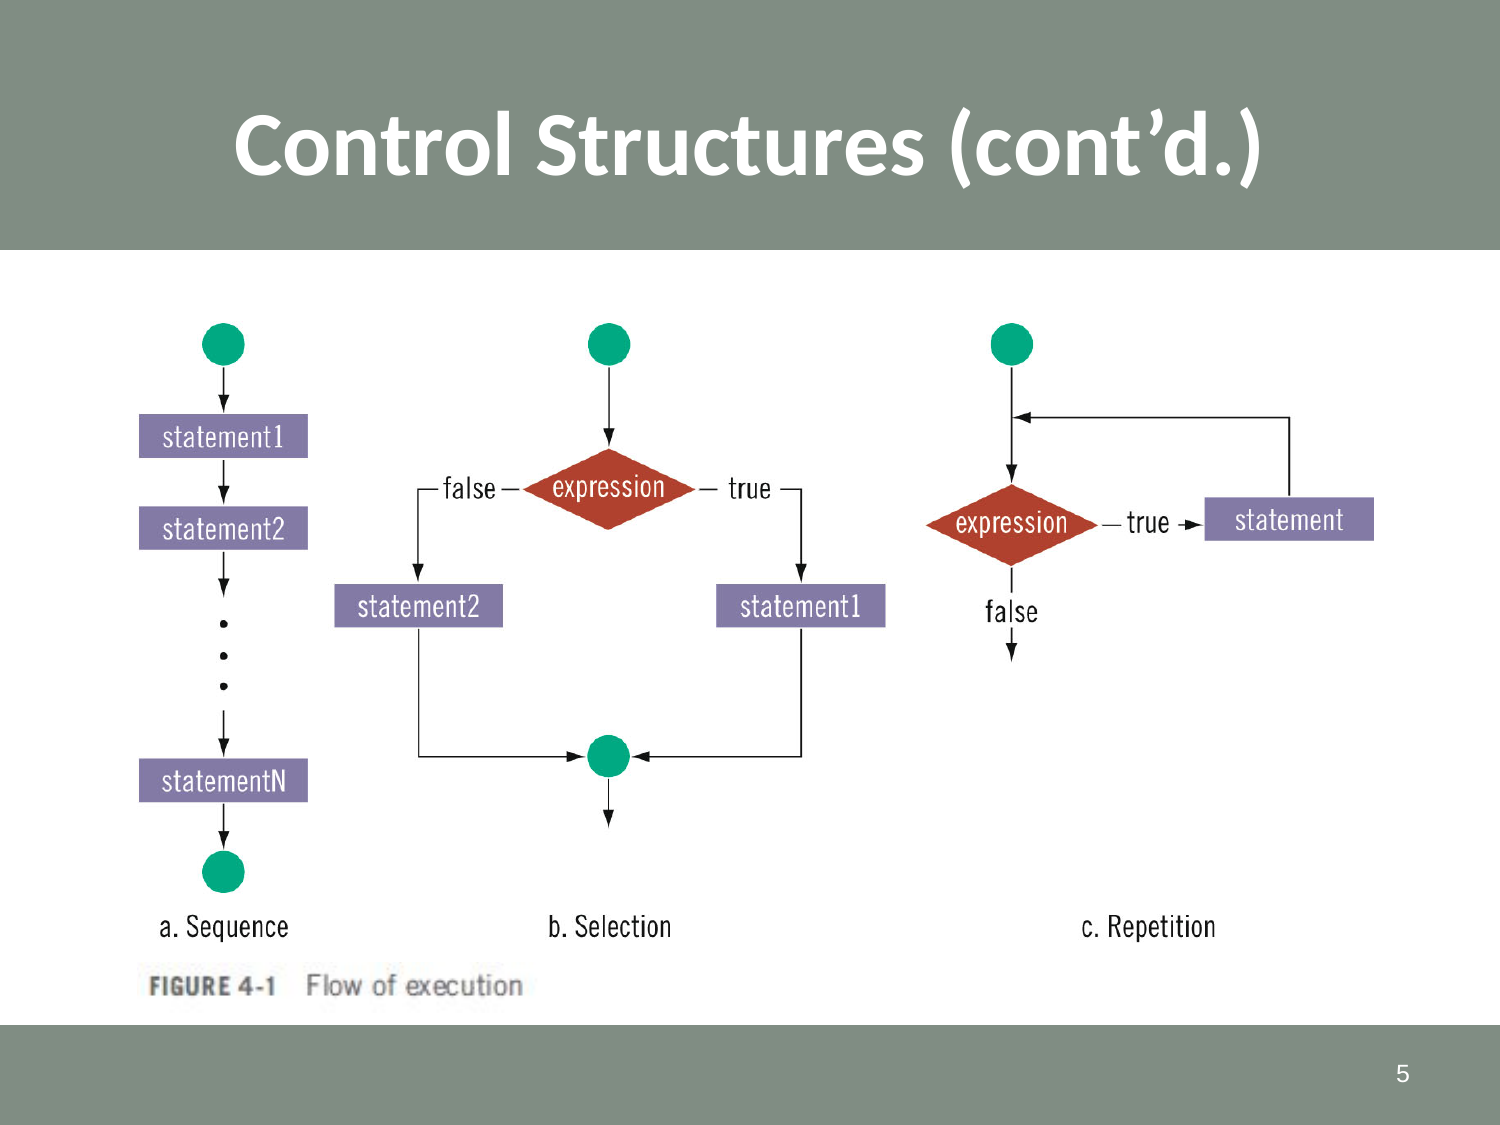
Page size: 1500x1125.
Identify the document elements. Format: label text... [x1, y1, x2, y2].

slide_number 5 [1074, 1042, 1425, 1103]
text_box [137, 321, 1376, 1013]
title Control Structures (cont’d.) [75, 45, 1425, 233]
